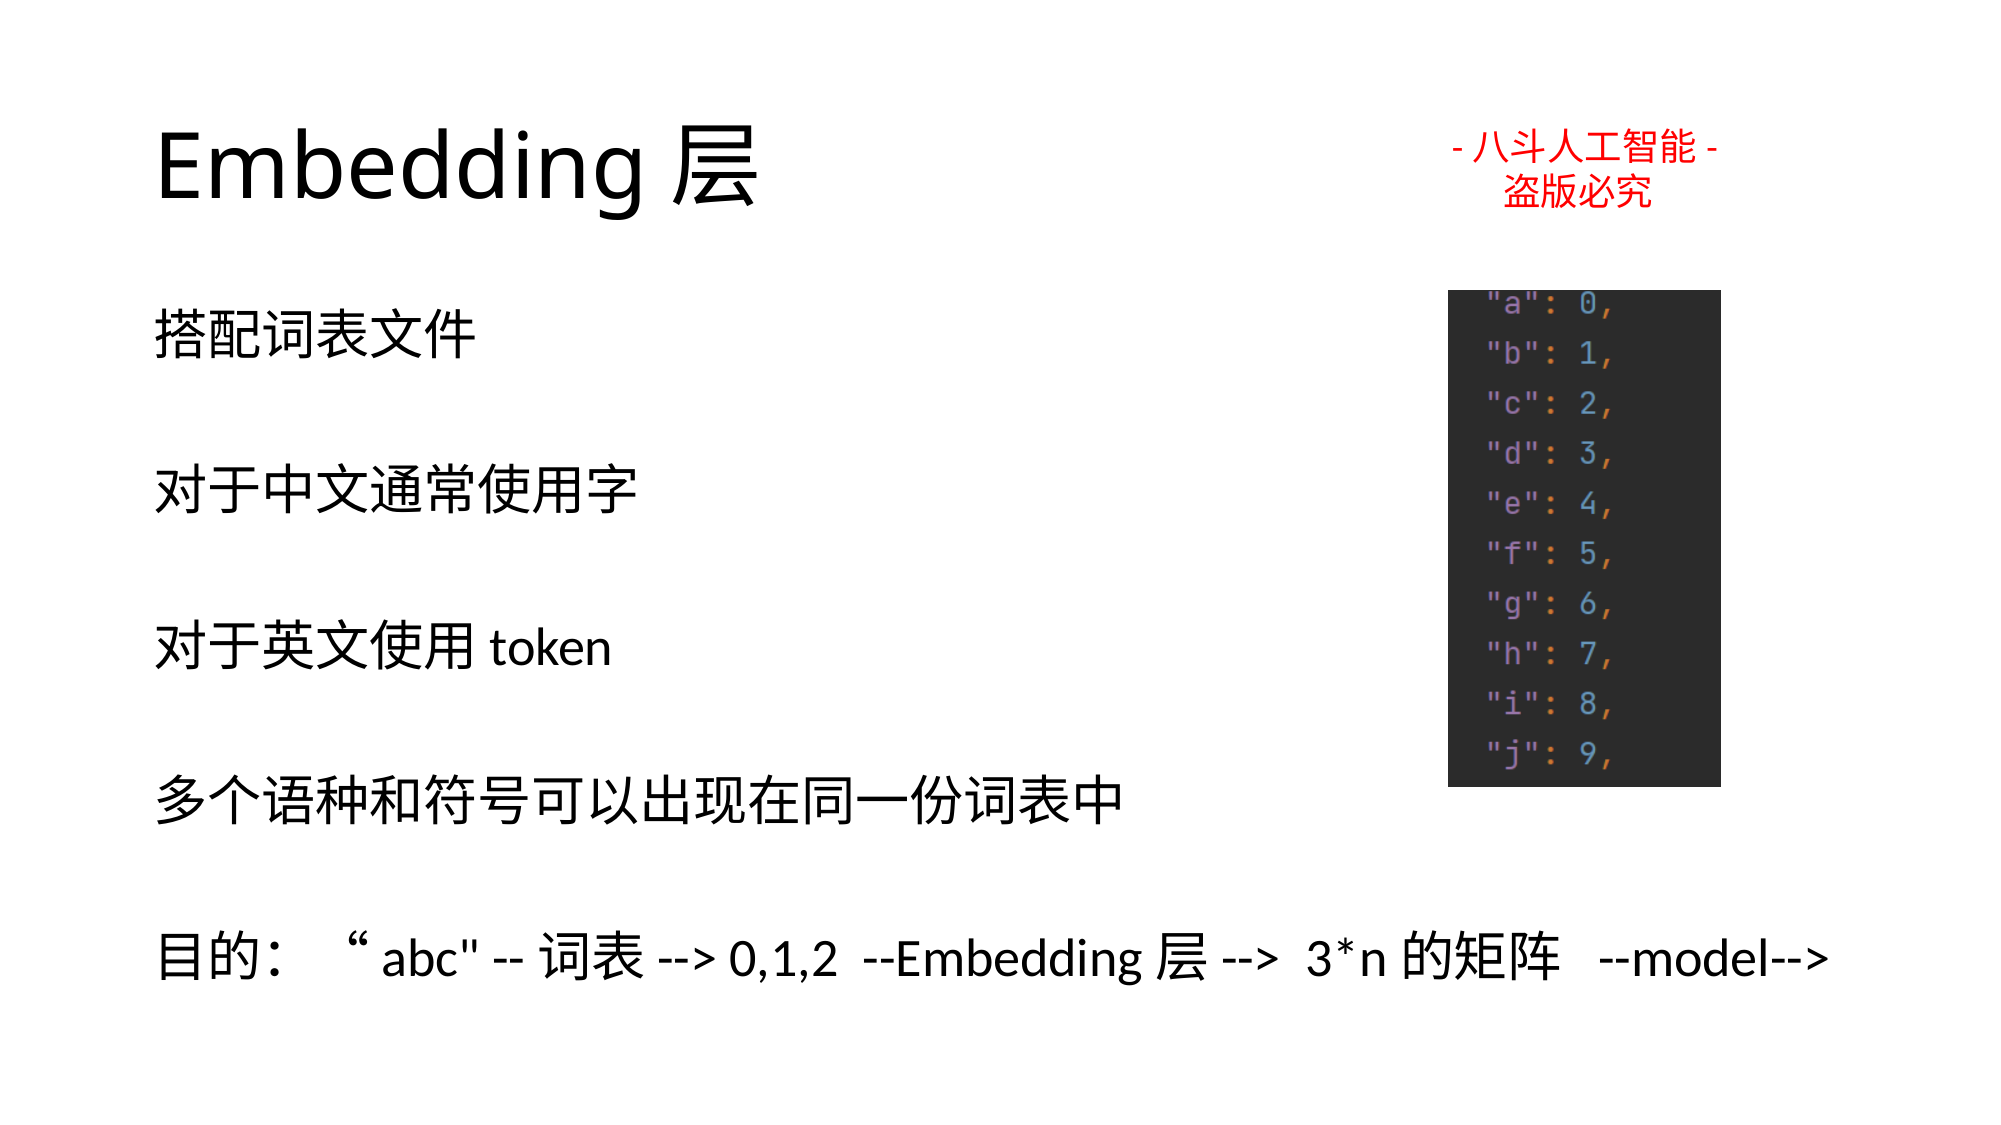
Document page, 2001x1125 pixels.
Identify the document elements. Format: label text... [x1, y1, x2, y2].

list 搭配词表文件 对于中文通常使用字 对于英文使用token 多个语种和符号可以出现在同一份词表中 目的：“abc" --词表--> 0,1,2 --Embedding层--> 3*n的矩阵 --model--> [138, 299, 1864, 1014]
picture [1448, 290, 1721, 788]
text_box -八斗人工智能- 盗版必究 [1437, 115, 1792, 221]
title Embedding层 [138, 60, 1864, 278]
